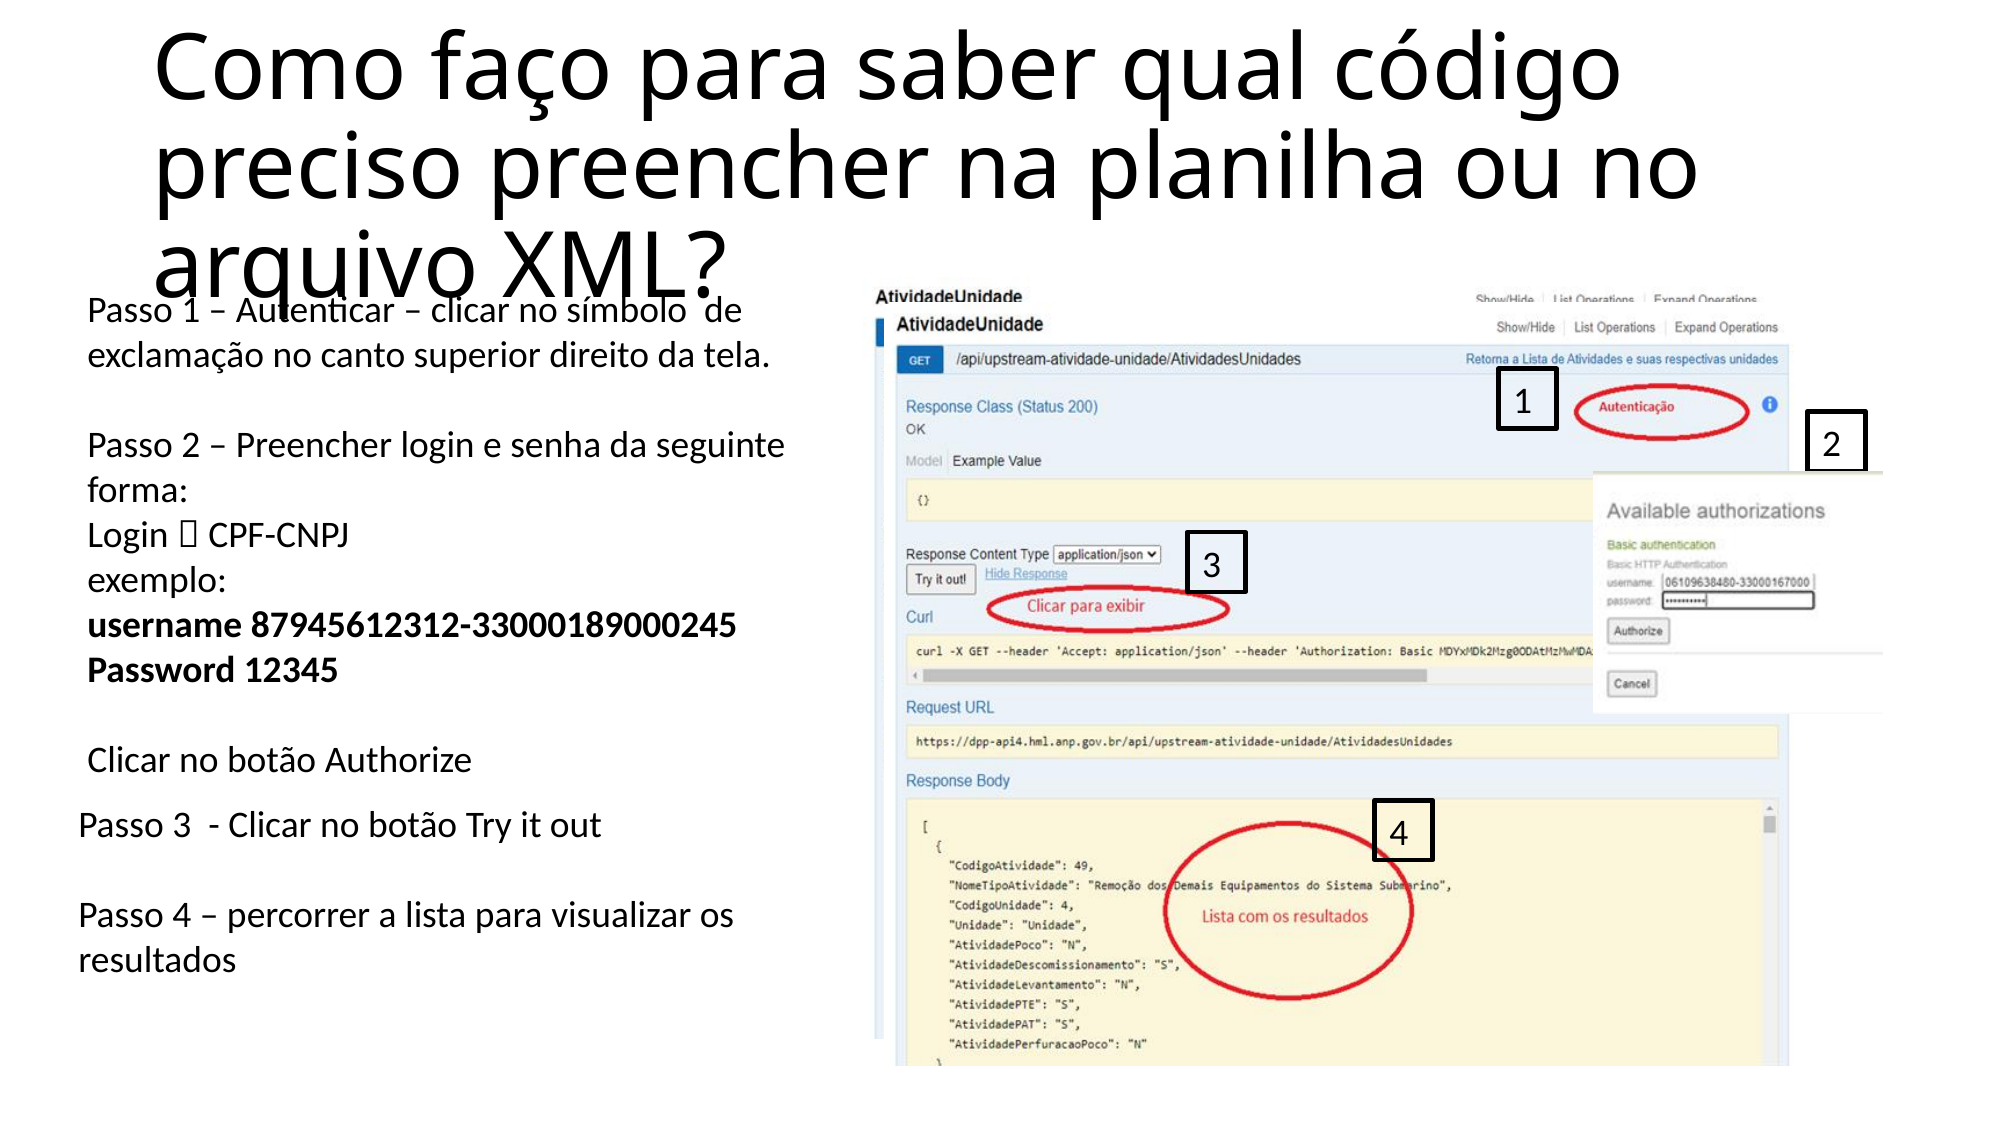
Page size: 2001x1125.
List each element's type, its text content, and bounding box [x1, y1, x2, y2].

title Como faço para saber qual código preciso preencher na planilha ou no arquivo XML? [137, 59, 1863, 278]
text_box Passo 3 - Clicar no botão Try it out Passo 4 – percorrer a lista para visualizar os resultados [63, 792, 754, 1032]
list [863, 277, 1791, 1039]
text_box 2 [1816, 411, 1866, 471]
picture [884, 302, 1883, 1066]
text_box Passo 1 – Autenticar – clicar no símbolo de exclamação no canto superior direito da tela. Passo 2 – Preencher login e senha da seguinte forma: Login  CPF-CNPJ exemplo: username 87945612312-33000189000245 Password 12345 Clicar no botão Authorize [72, 277, 863, 832]
